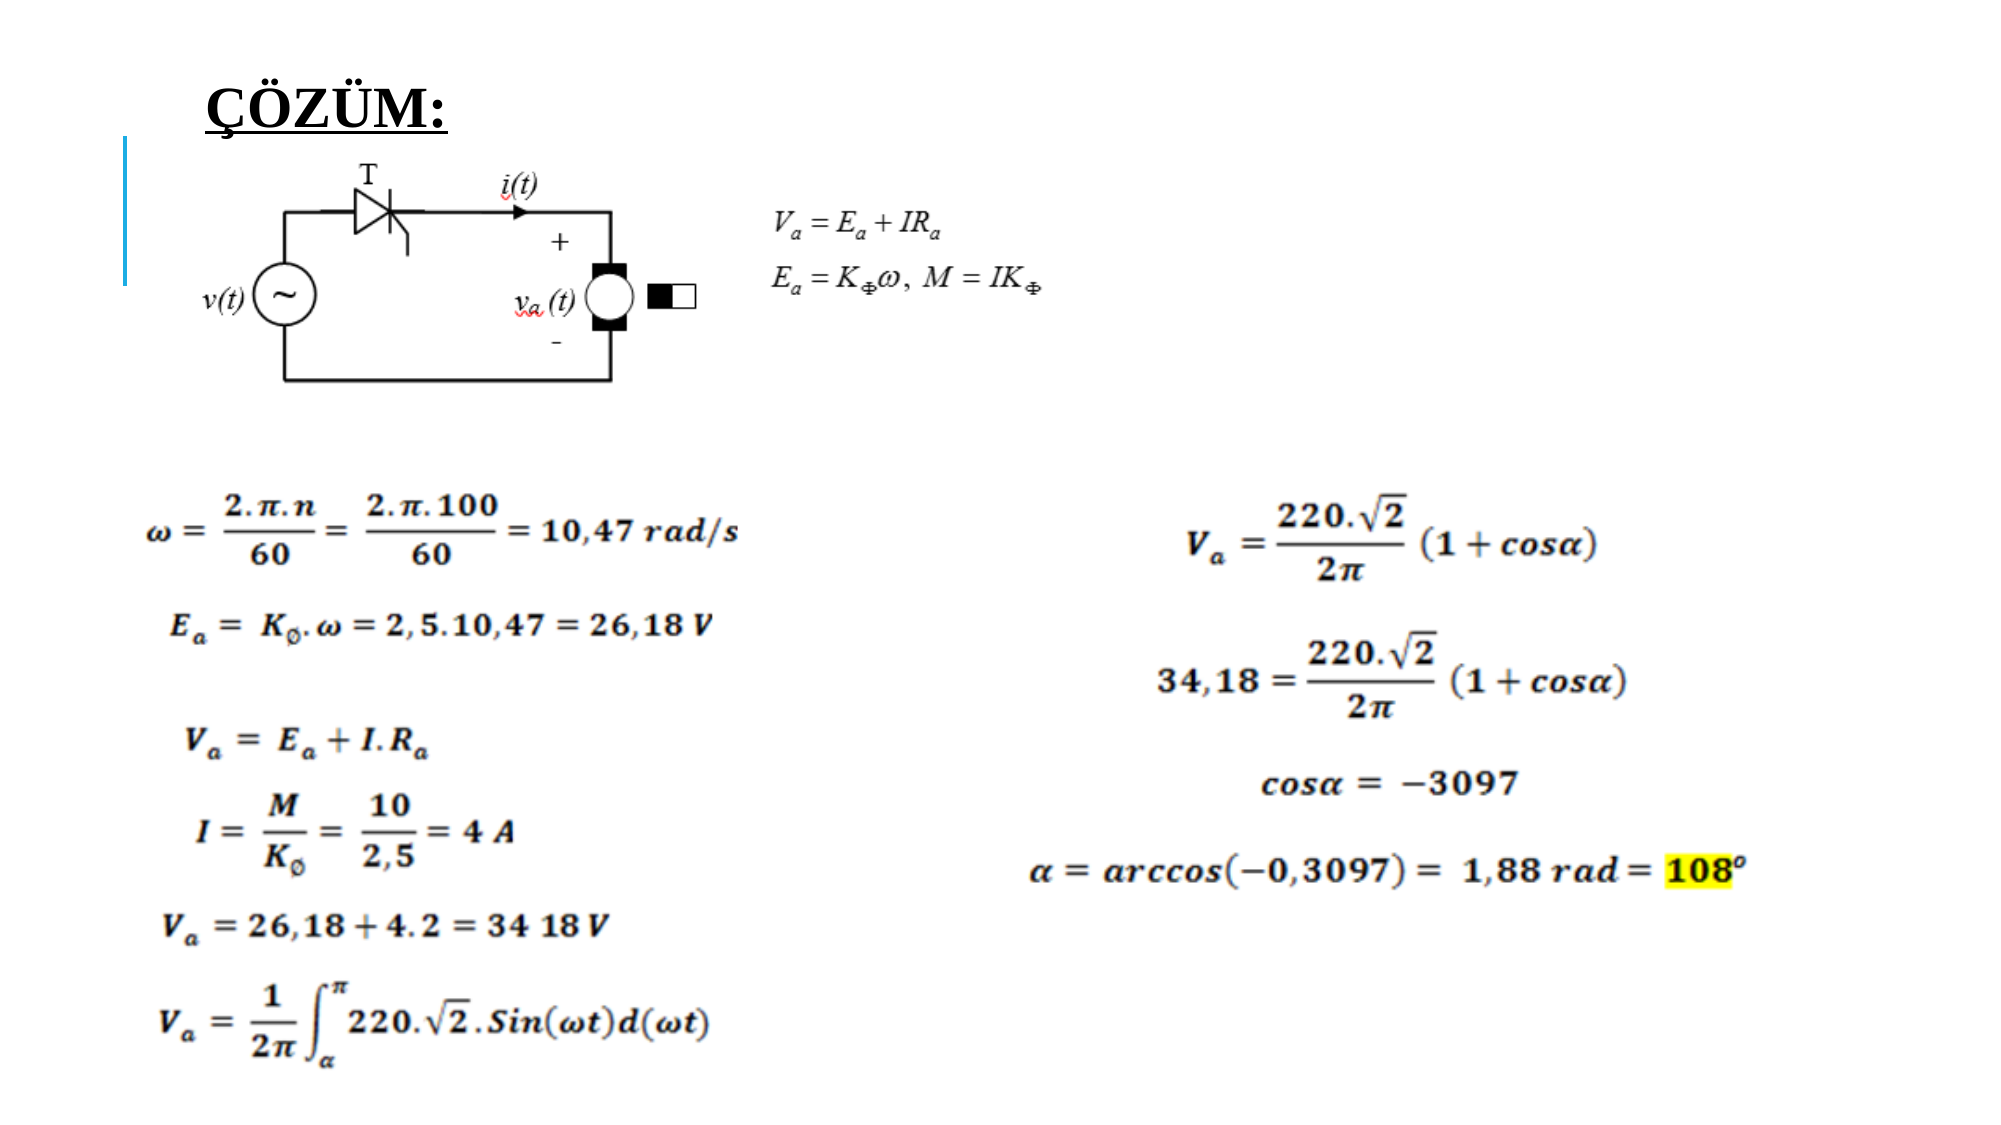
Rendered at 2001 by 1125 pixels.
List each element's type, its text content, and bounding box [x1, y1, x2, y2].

text_box ÇÖZÜM: [190, 62, 613, 146]
picture [81, 465, 1977, 1086]
picture [139, 147, 1275, 406]
